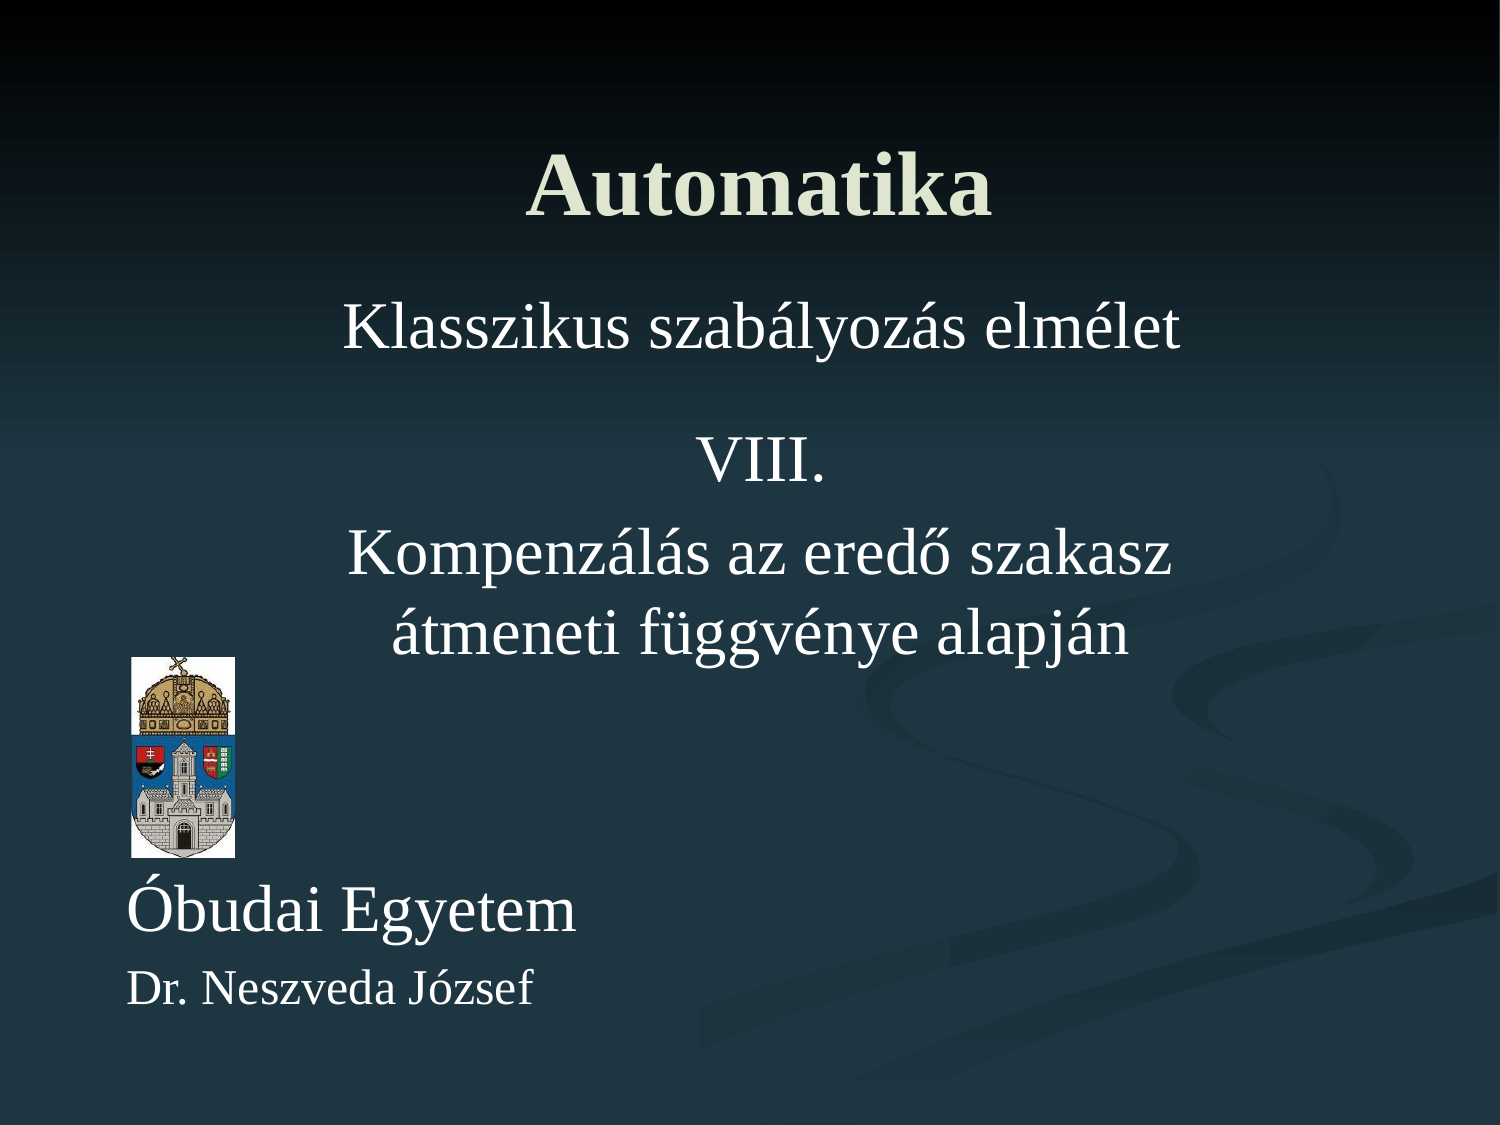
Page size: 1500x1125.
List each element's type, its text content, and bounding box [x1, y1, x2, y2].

text_box VIII. Kompenzálás az eredő szakasz átmeneti függvénye alapján [214, 407, 1308, 681]
title Automatika [122, 112, 1398, 246]
picture [131, 656, 236, 858]
text_box Óbudai Egyetem Dr. Neszveda József [112, 857, 656, 1012]
subtitle Klasszikus szabályozás elmélet [237, 274, 1288, 400]
